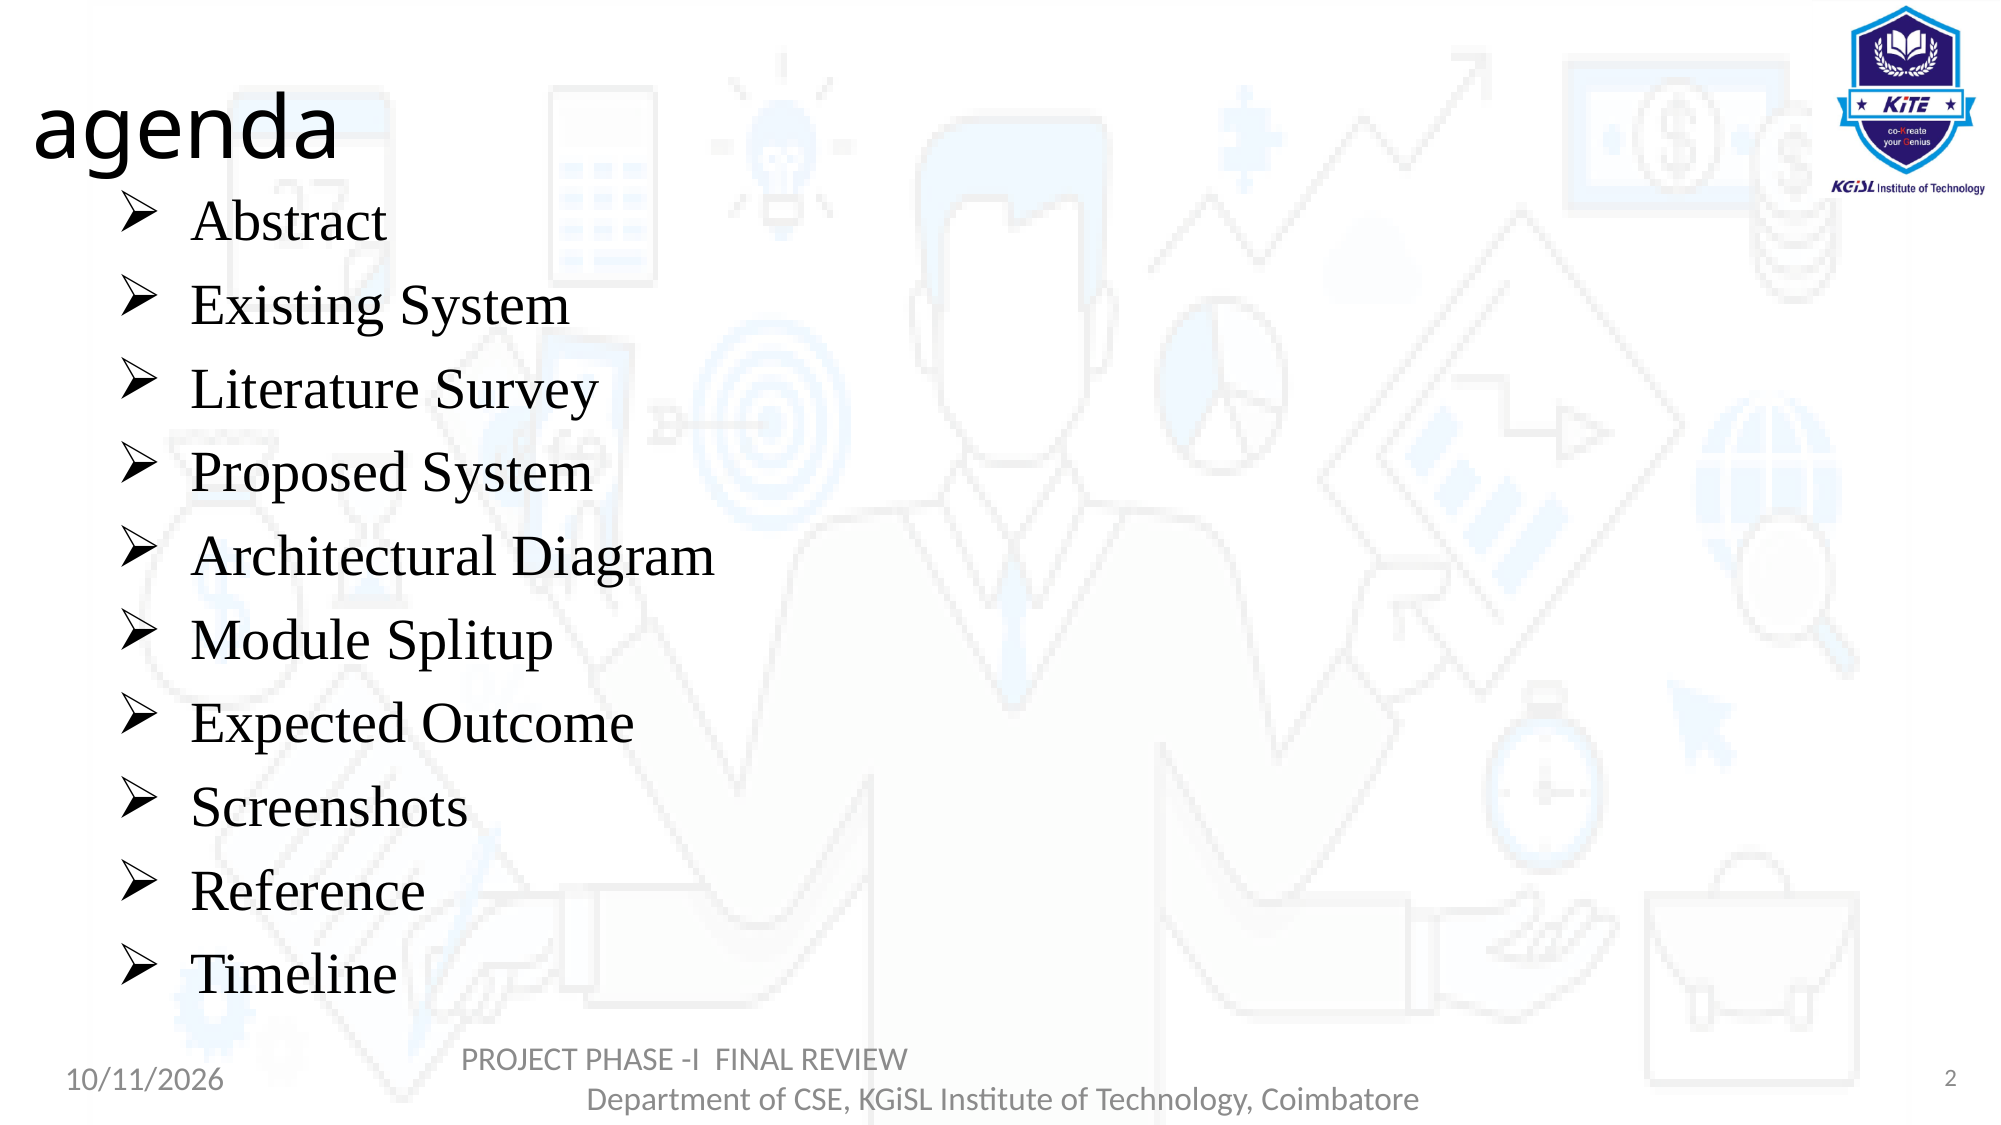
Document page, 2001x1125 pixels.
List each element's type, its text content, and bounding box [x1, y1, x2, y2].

list Abstract Existing System Literature Survey Proposed System Architectural Diagram Module Splitup Expected Outcome Screenshots Reference Timeline [87, 183, 1813, 1044]
slide_number 2 [1880, 1046, 1973, 1107]
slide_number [49, 1047, 268, 1108]
footer PROJECT PHASE -I FINAL REVIEW Department of CSE, KGiSL Institute of Technology, Coimbatore [444, 1047, 1555, 1108]
title agenda [17, 56, 1743, 196]
picture [1812, 0, 2000, 198]
